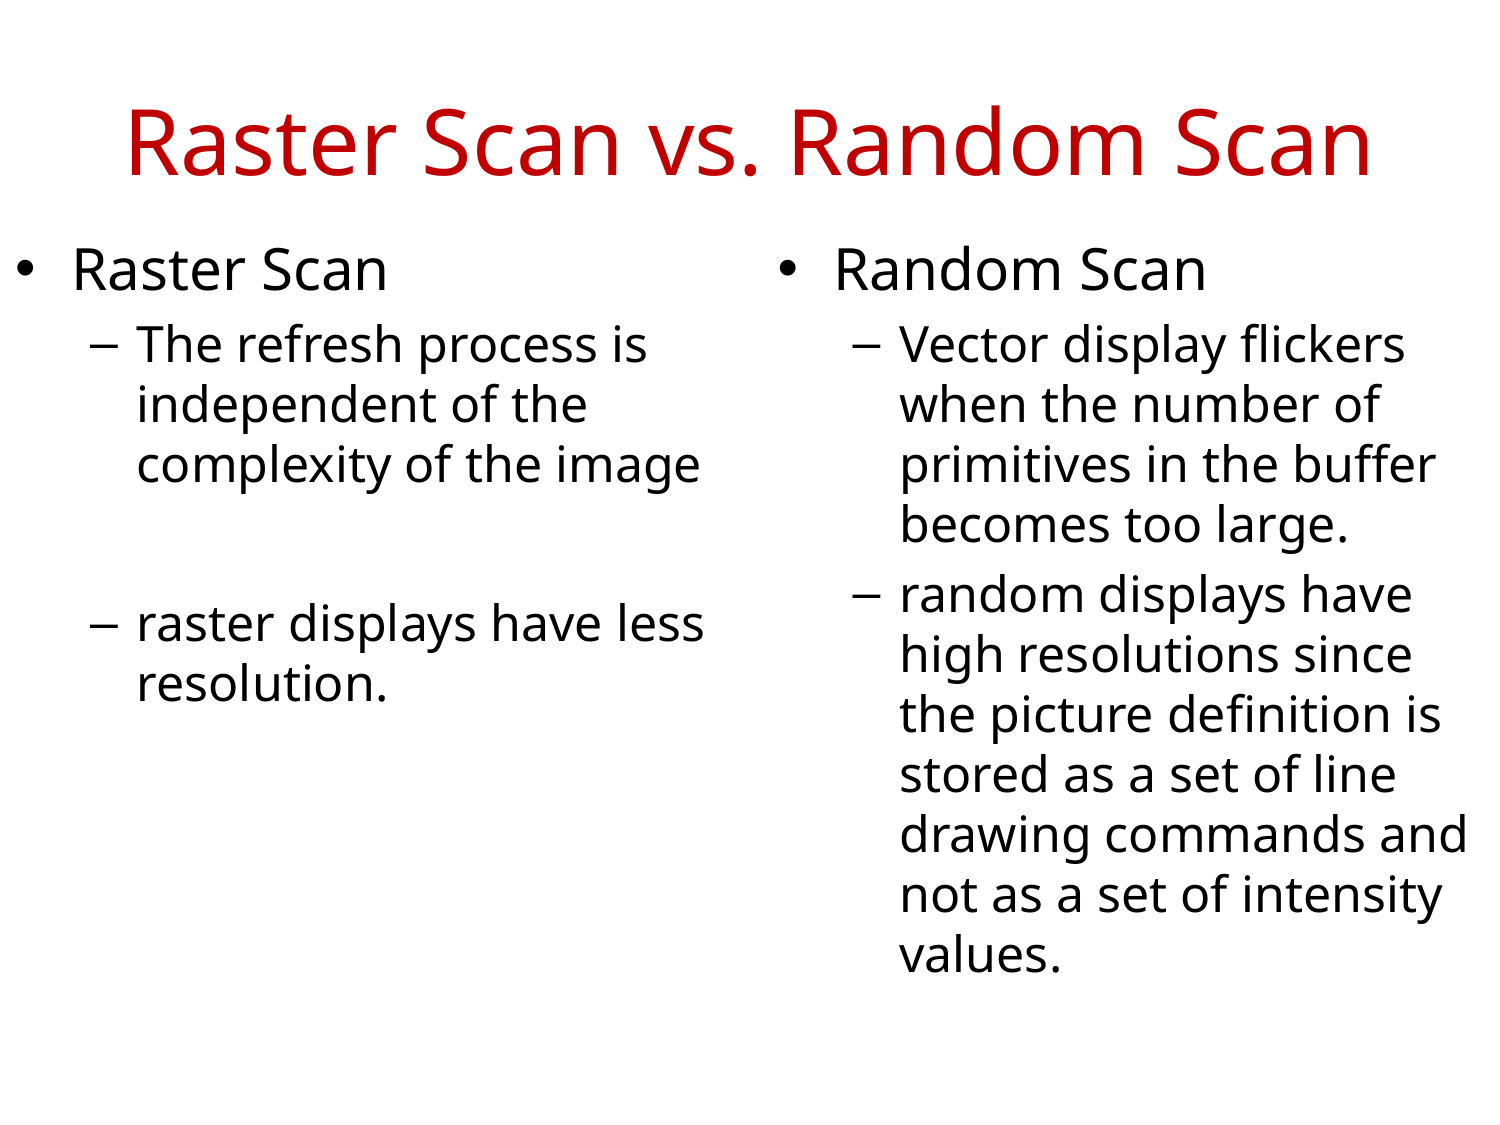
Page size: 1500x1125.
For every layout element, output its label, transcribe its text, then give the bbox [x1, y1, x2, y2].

list Random Scan Vector display flickers when the number of primitives in the buffer becomes too large. random displays have high resolutions since the picture definition is stored as a set of line drawing commands and not as a set of intensity values. [762, 224, 1500, 1125]
title Raster Scan vs. Random Scan [75, 45, 1425, 233]
list Raster Scan The refresh process is independent of the complexity of the image raster displays have less resolution. [0, 224, 738, 1125]
